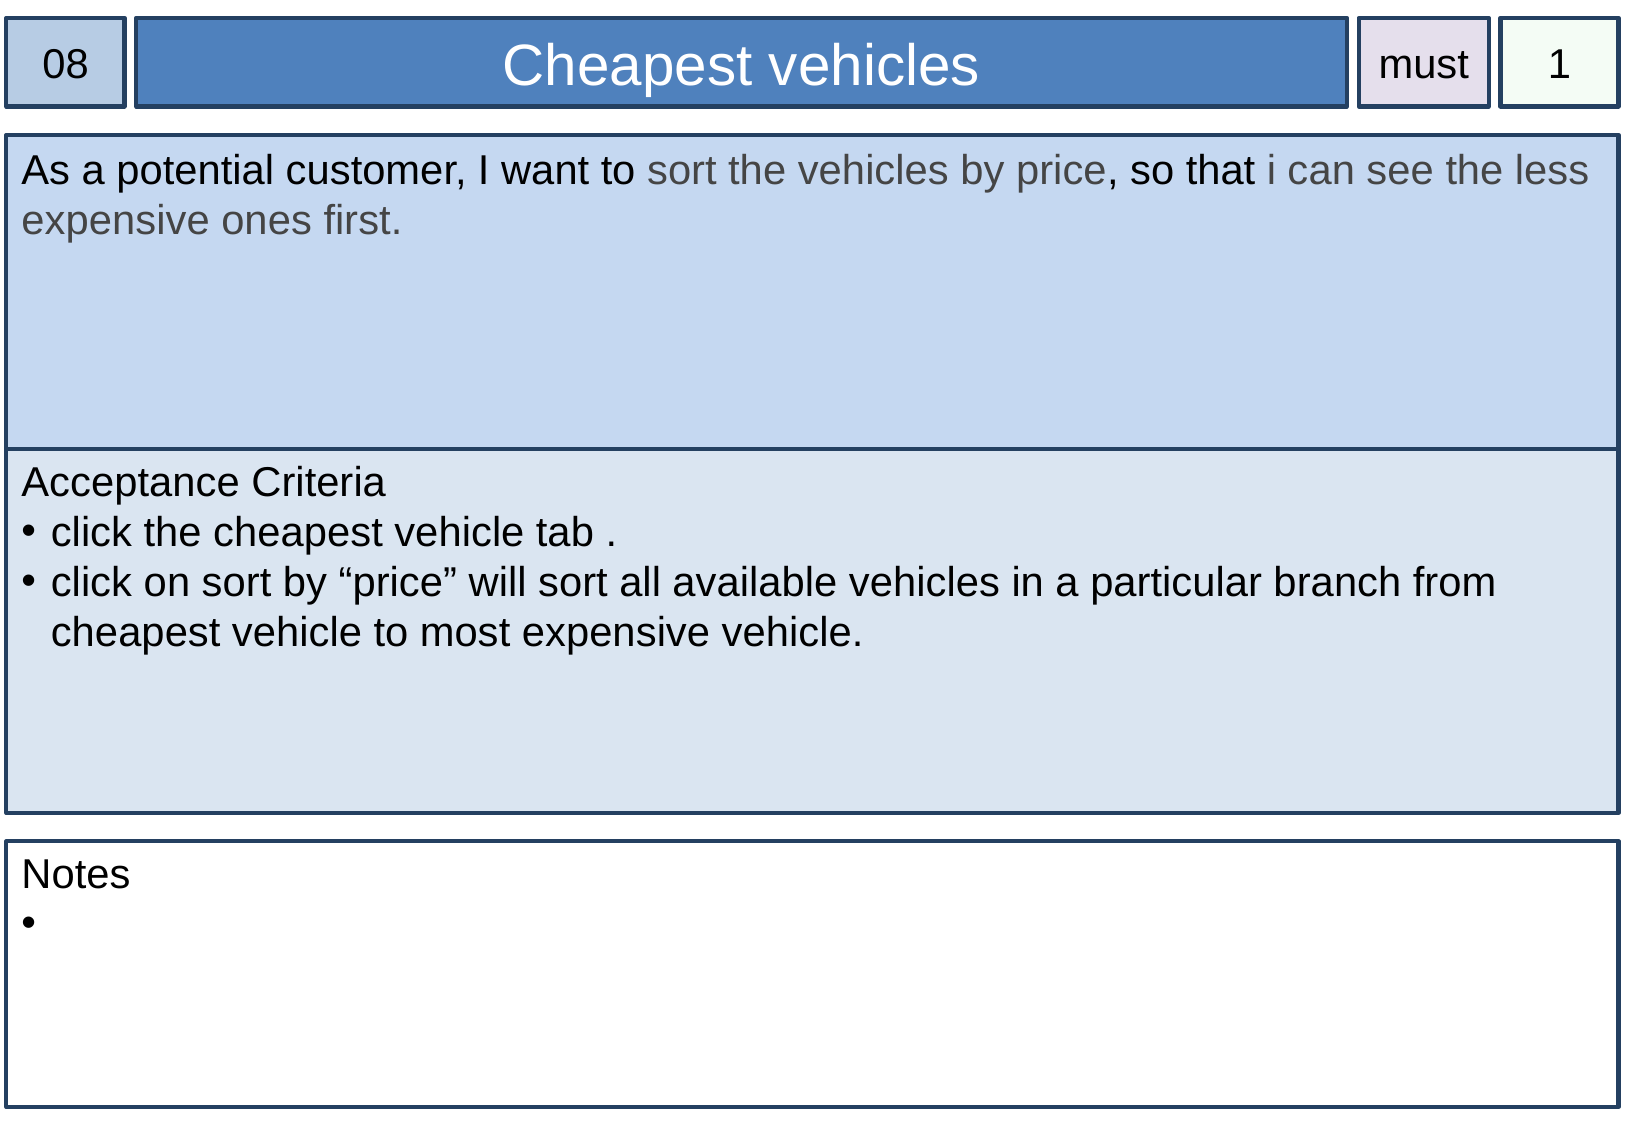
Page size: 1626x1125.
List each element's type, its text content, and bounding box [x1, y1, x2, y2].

text_box 08 [6, 17, 125, 107]
text_box 1 [1500, 17, 1619, 107]
text_box Cheapest vehicles [136, 17, 1347, 107]
text_box As a potential customer, I want to sort the vehicles by price, so that i can see the less expensive ones first. [6, 134, 1619, 448]
text_box must [1358, 17, 1489, 107]
text_box Acceptance Criteria click the cheapest vehicle tab . click on sort by “price” will sort all available vehicles in a particular branch from cheapest vehicle to most expensive vehicle. [6, 448, 1619, 813]
text_box Notes [6, 841, 1619, 1107]
